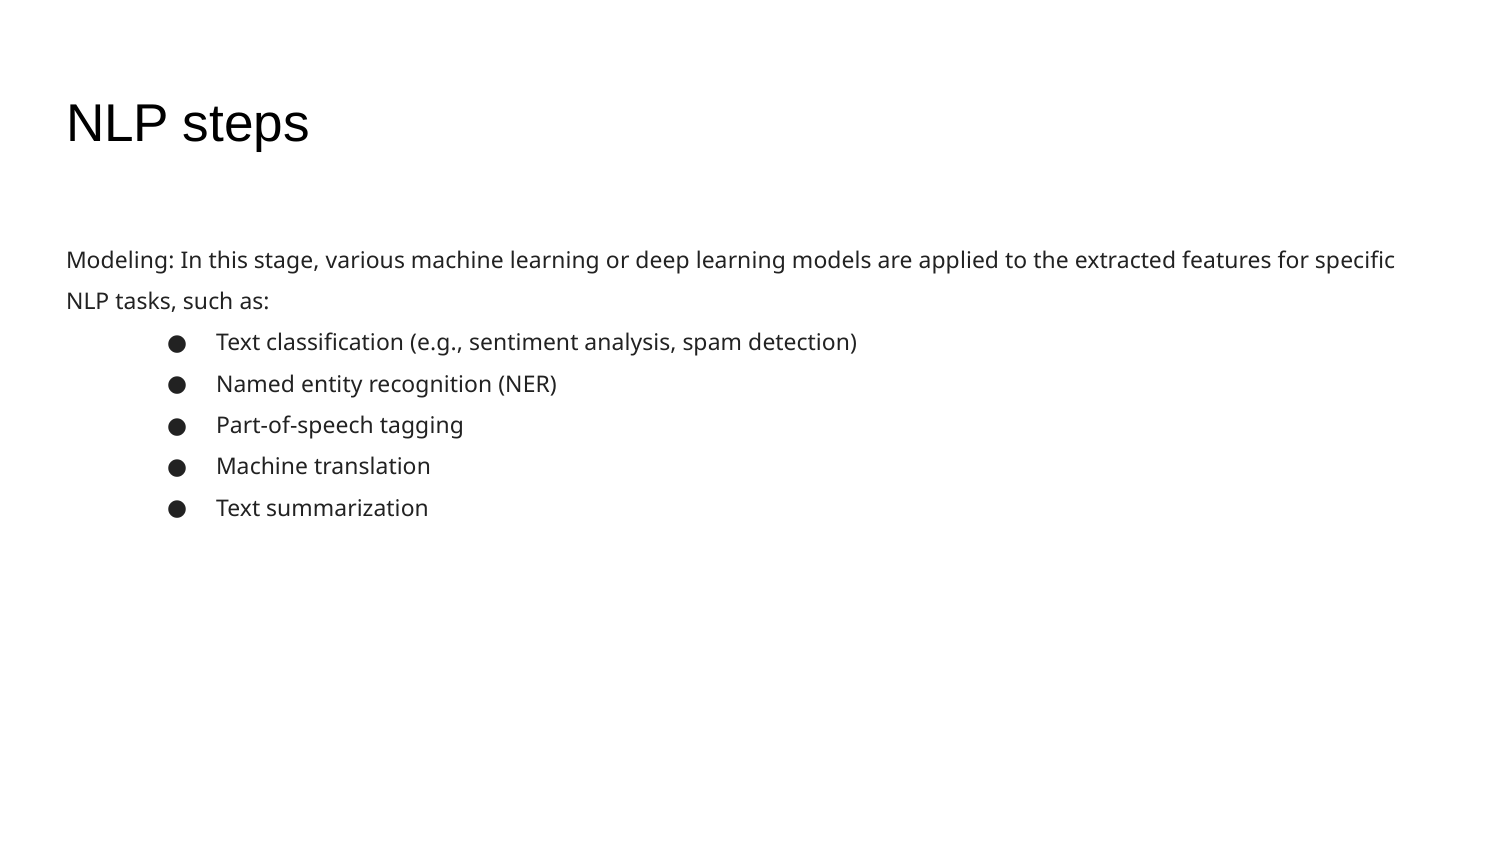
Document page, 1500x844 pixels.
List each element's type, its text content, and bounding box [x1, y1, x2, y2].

list Modeling: In this stage, various machine learning or deep learning models are applied to the extracted features for specific NLP tasks, such as: Text classification (e.g., sentiment analysis, spam detection) Named entity recognition (NER) Part-of-speech tagging Machine translation Text summarization [51, 189, 1449, 750]
title NLP steps [51, 72, 1449, 167]
